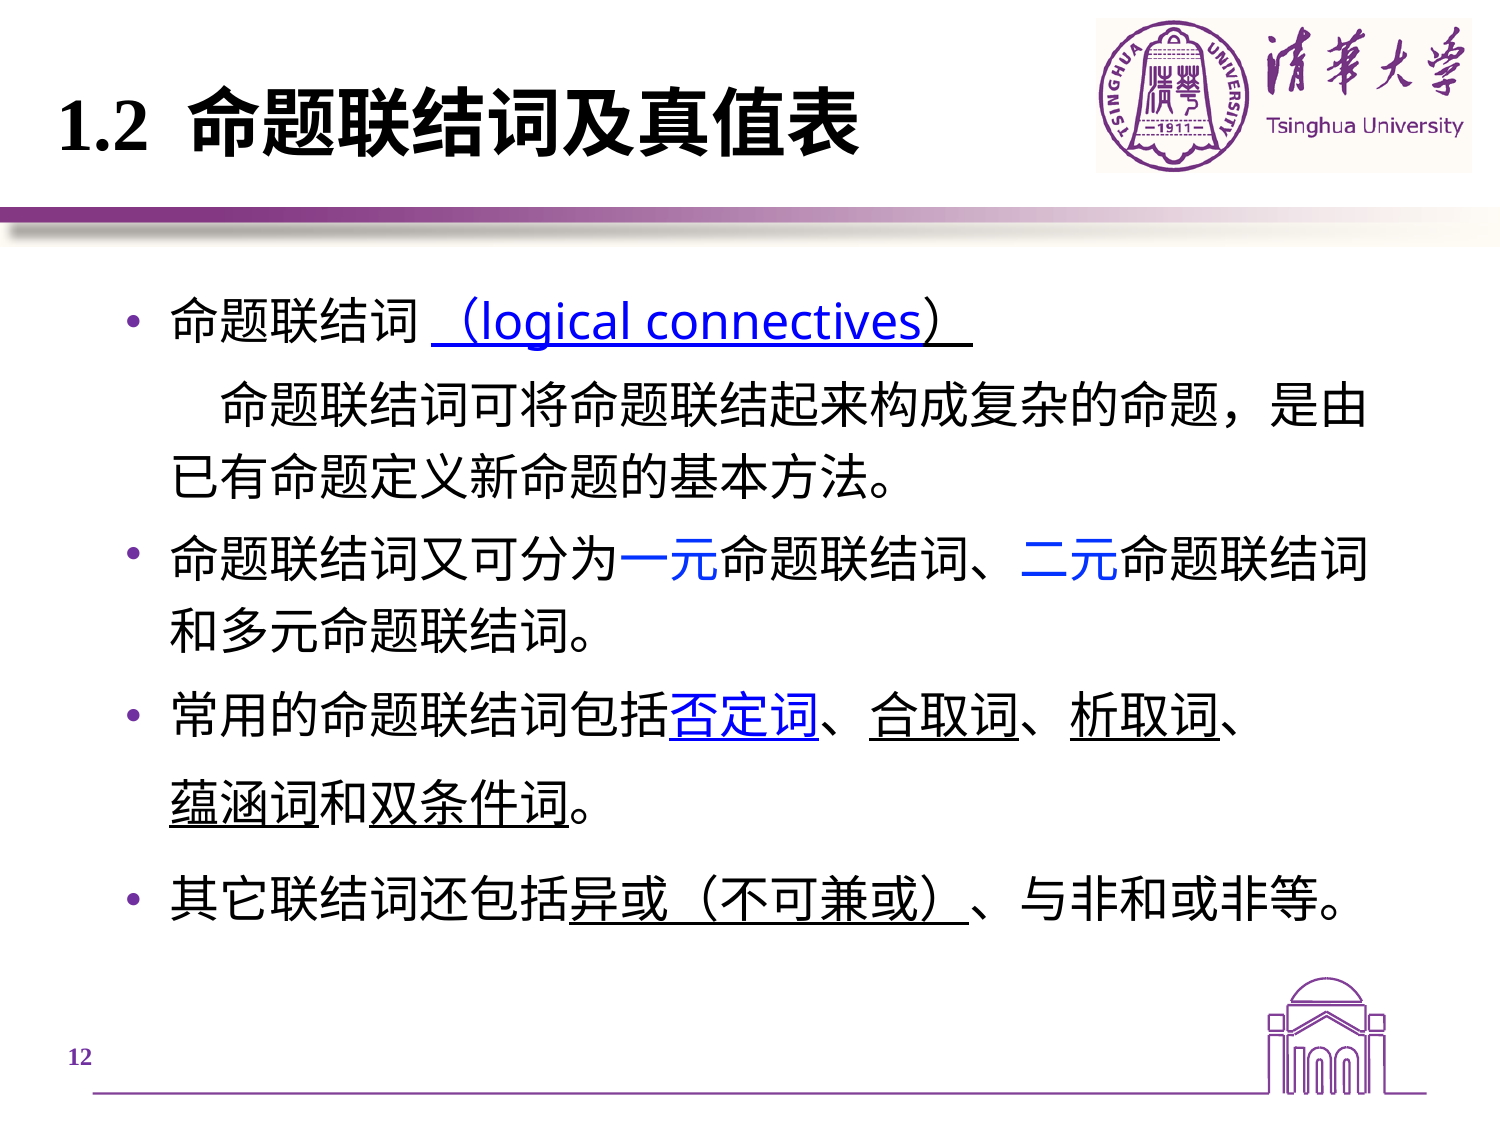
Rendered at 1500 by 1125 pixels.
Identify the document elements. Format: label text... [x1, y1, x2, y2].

title 1.2 命题联结词及真值表 [41, 45, 1097, 197]
list 命题联结词 （logical connectives） 命题联结词可将命题联结起来构成复杂的命题，是由已有命题定义新命题的基本方法。 命题联结词又可分为一元命题联结词、二元命题联结词和多元命题联结词。 常用的命题联结词包括否定词、合取词、析取词、蕴涵词和双条件词。 其它联结词还包括异或（不可兼或）、与非和或非等。 [112, 267, 1388, 1035]
picture [1096, 18, 1472, 173]
picture [0, 207, 1500, 247]
